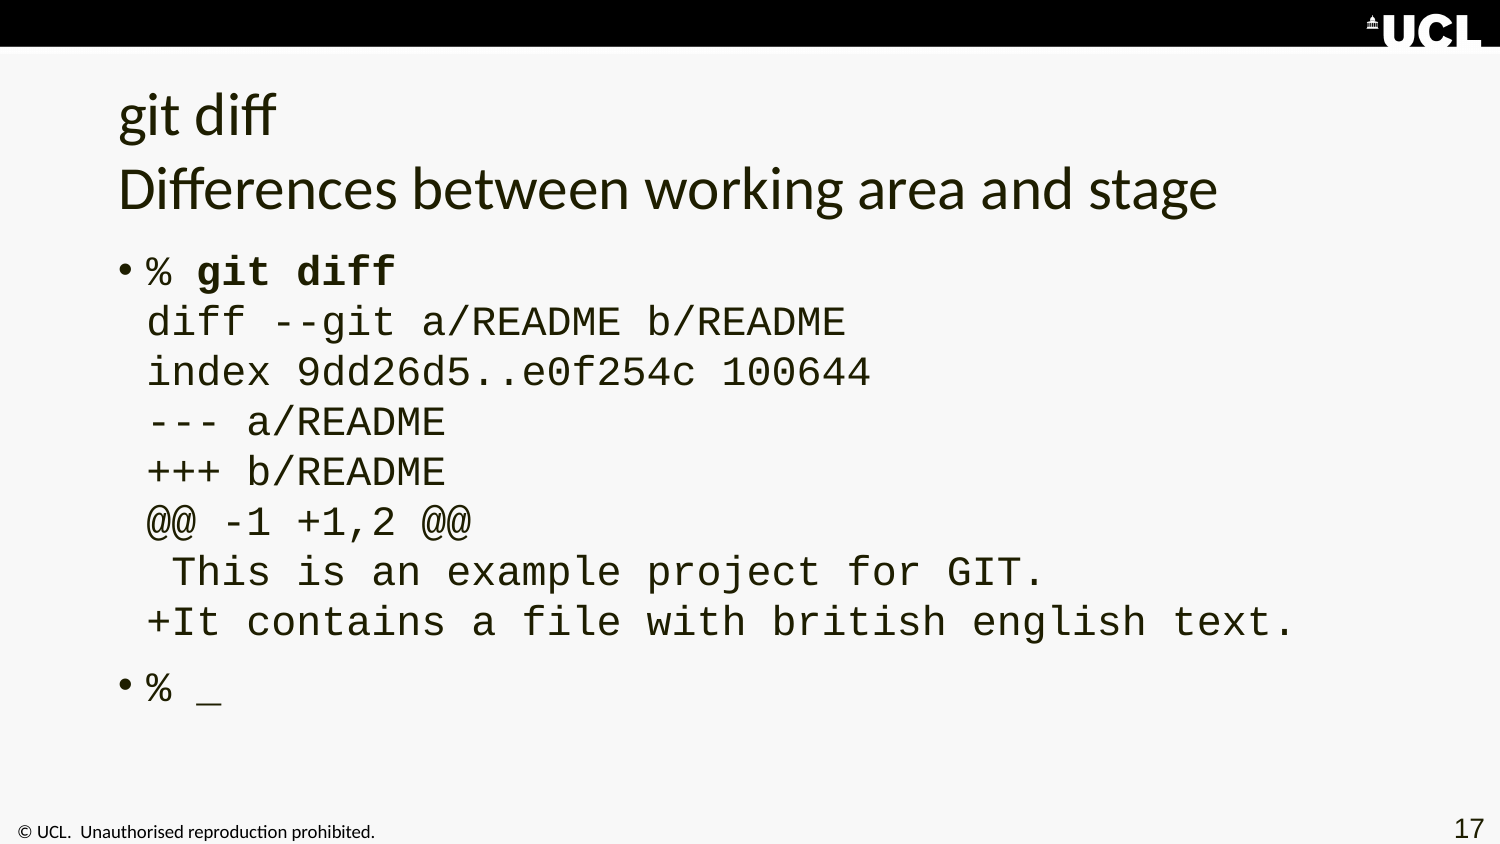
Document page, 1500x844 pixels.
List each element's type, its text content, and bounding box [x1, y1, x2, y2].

list % git diff diff --git a/README b/README index 9dd26d5..e0f254c 100644 --- a/README +++ b/README @@ -1 +1,2 @@ This is an example project for GIT. +It contains a file with british english text. % _ [103, 236, 1397, 804]
slide_number 17 [1400, 804, 1500, 844]
picture [0, 0, 1500, 844]
title git diff Differences between working area and stage [103, 66, 1397, 230]
